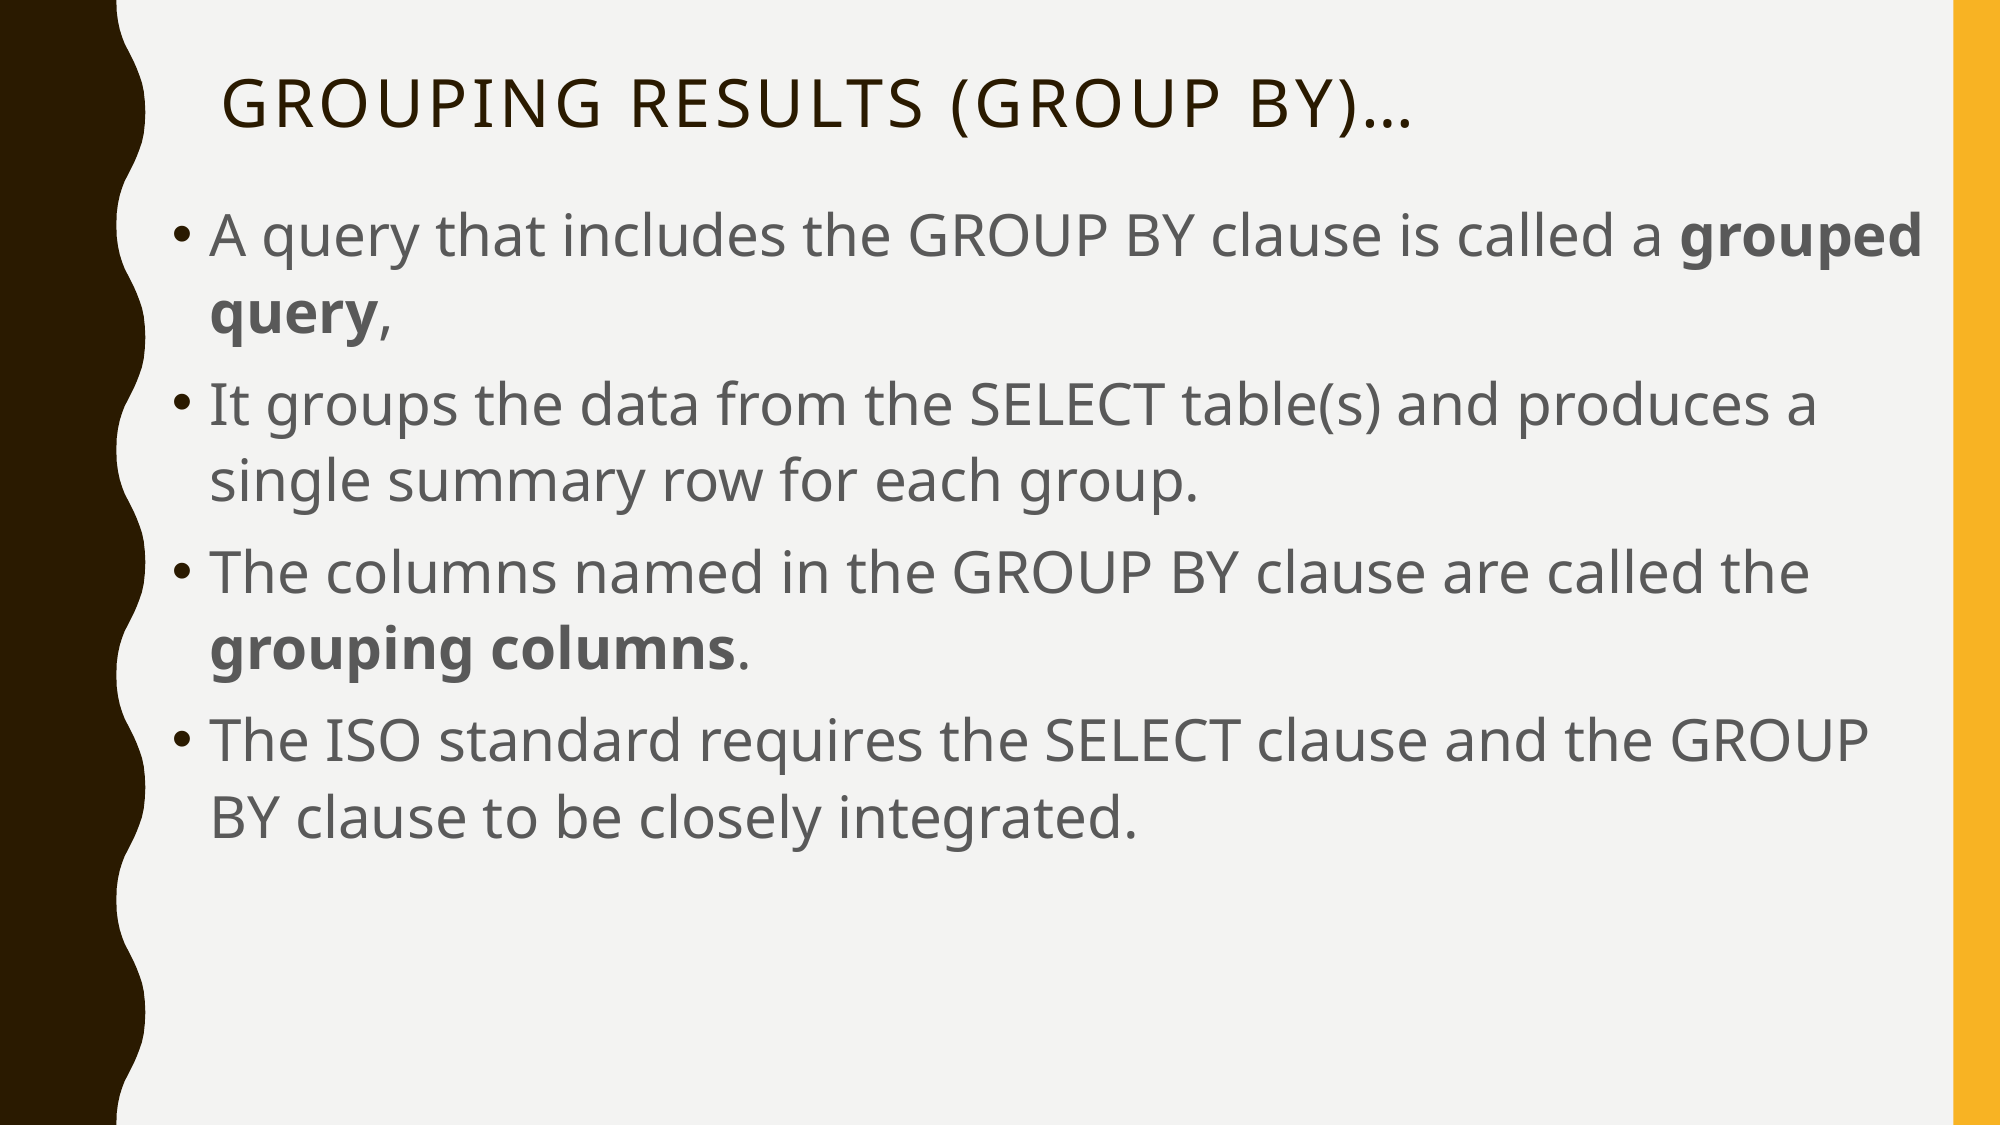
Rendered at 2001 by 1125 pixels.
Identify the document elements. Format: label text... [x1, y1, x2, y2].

list A query that includes the GROUP BY clause is called a grouped query, It groups the data from the SELECT table(s) and produces a single summary row for each group. The columns named in the GROUP BY clause are called the grouping columns. The ISO standard requires the SELECT clause and the GROUP BY clause to be closely integrated. [156, 184, 1941, 1012]
title Grouping results (group by)… [205, 62, 1875, 184]
